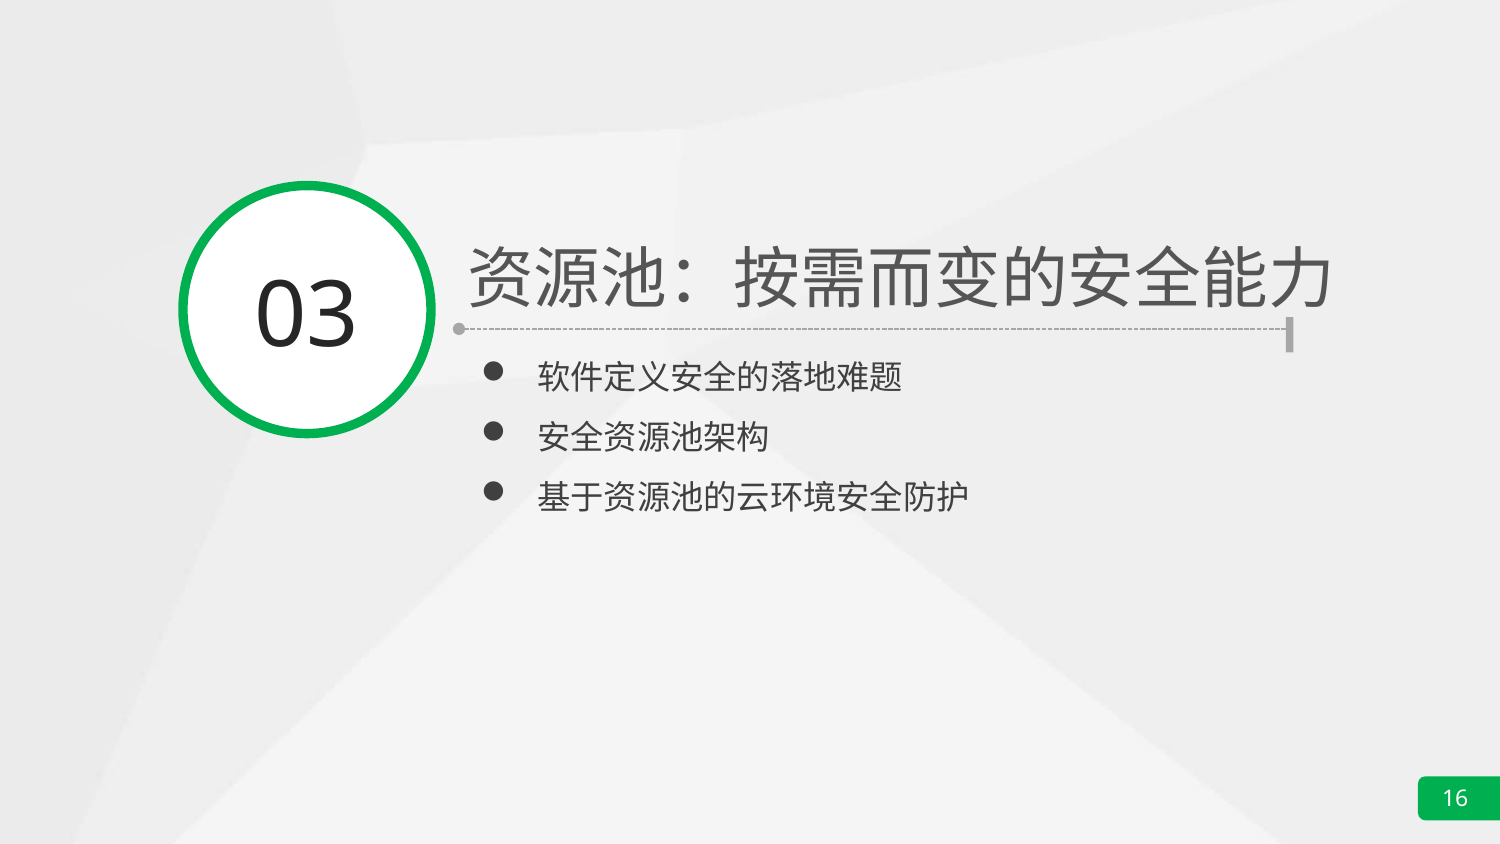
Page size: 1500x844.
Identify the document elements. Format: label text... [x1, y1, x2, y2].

text_box 软件定义安全的落地难题 安全资源池架构 基于资源池的云环境安全防护 [466, 361, 1282, 524]
picture [0, 0, 1500, 844]
text_box 03 [180, 183, 434, 436]
text_box 资源池：按需而变的安全能力 [452, 228, 1500, 324]
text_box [458, 316, 1294, 353]
